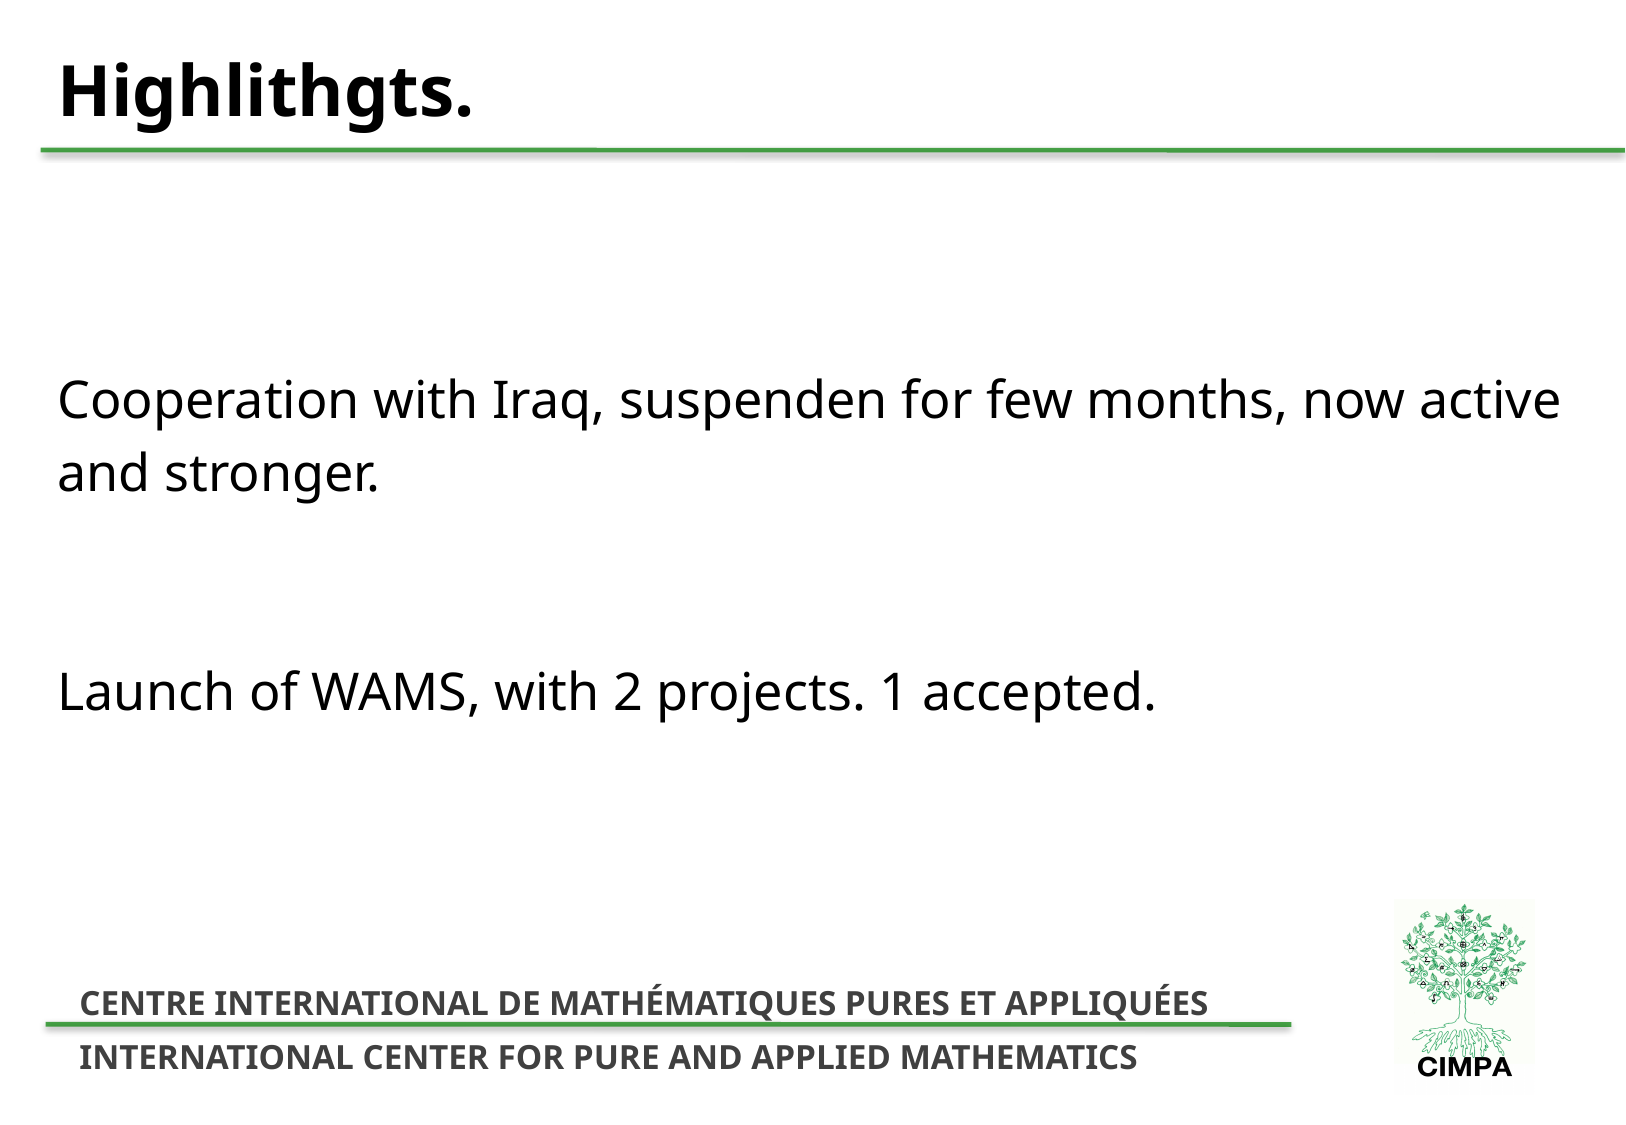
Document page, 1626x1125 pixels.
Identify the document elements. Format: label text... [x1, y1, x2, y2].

list Cooperation with Iraq, suspenden for few months, now active and stronger. Launch of WAMS, with 2 projects. 1 accepted. [40, 212, 1585, 950]
picture [1394, 950, 1535, 1095]
title Highlithgts. [40, 37, 1585, 150]
